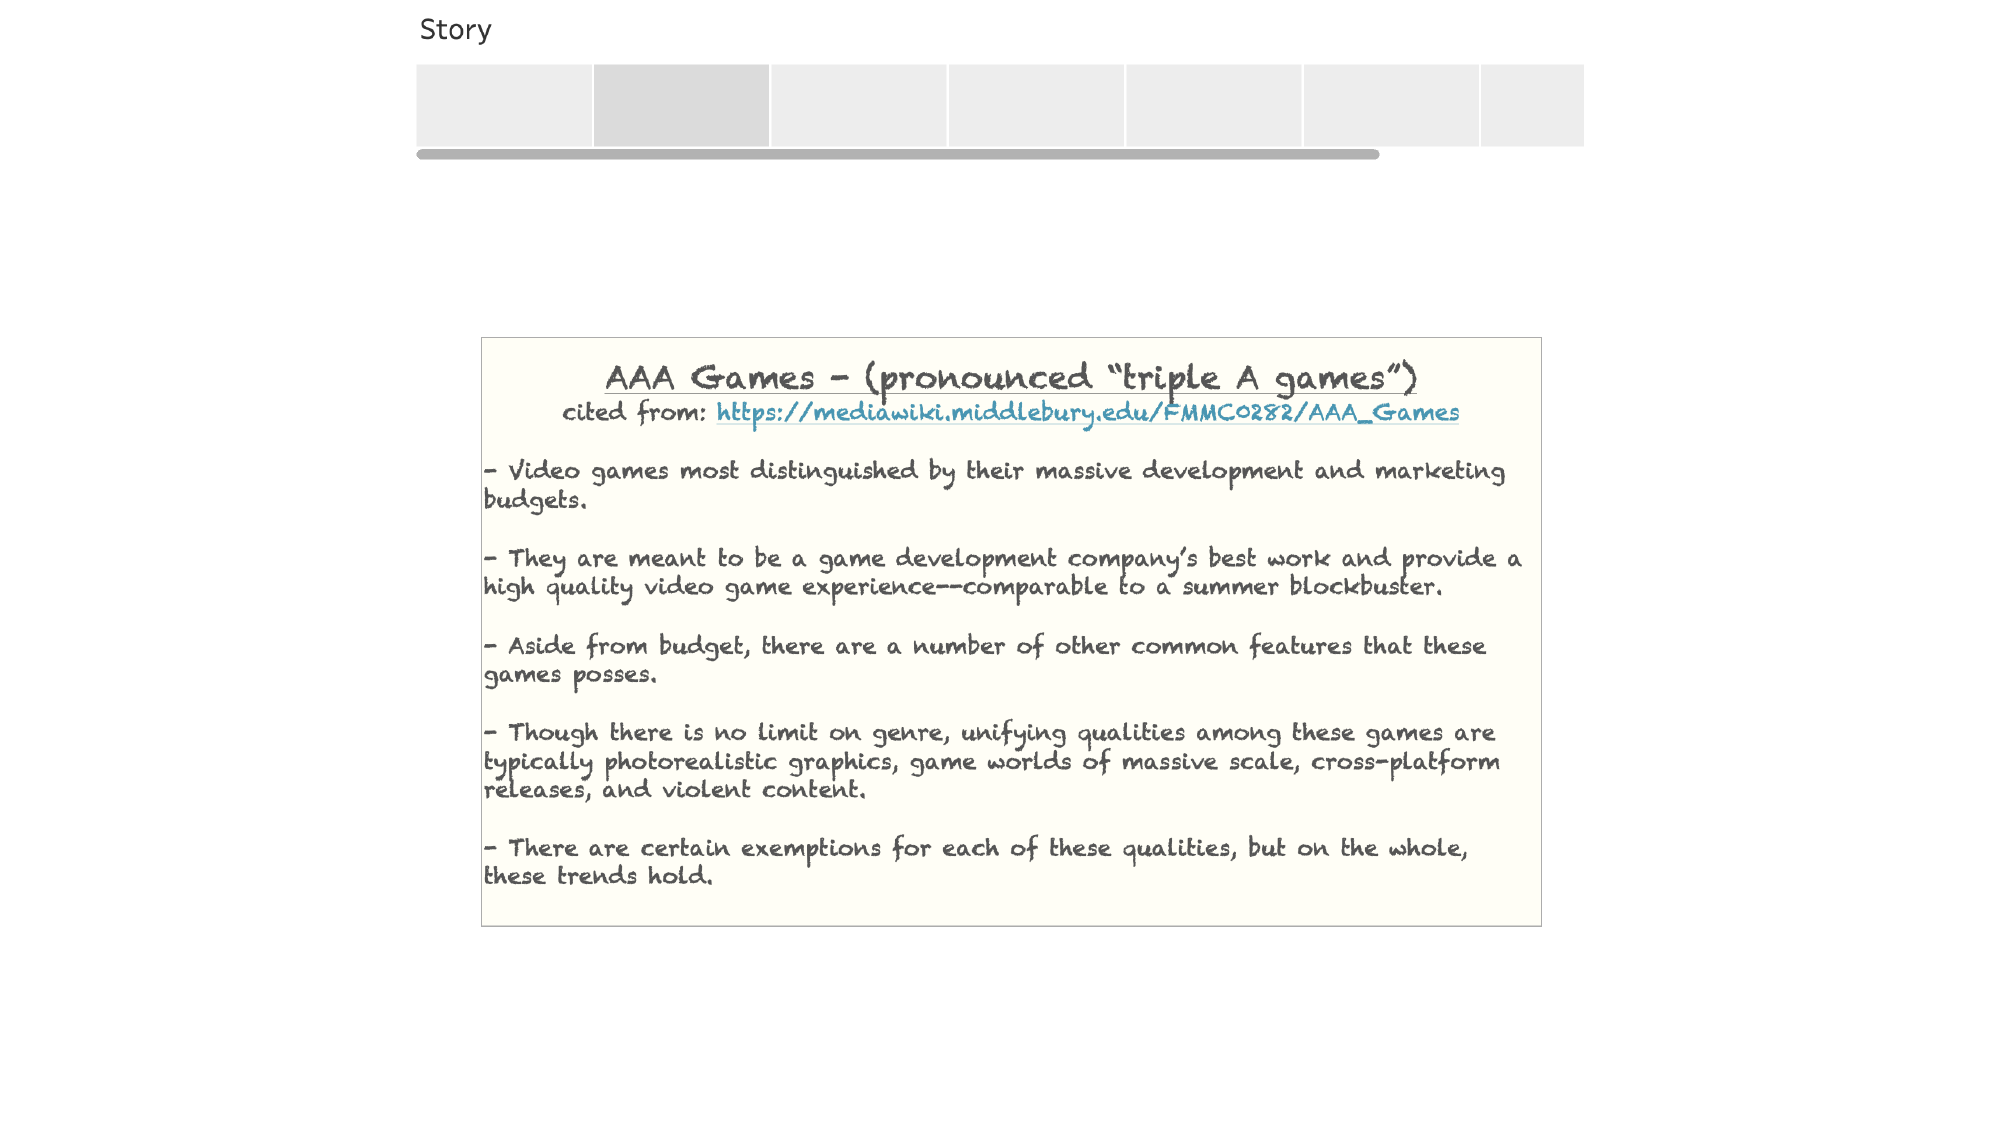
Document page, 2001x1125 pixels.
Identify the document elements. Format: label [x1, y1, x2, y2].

picture [407, 0, 1593, 1125]
